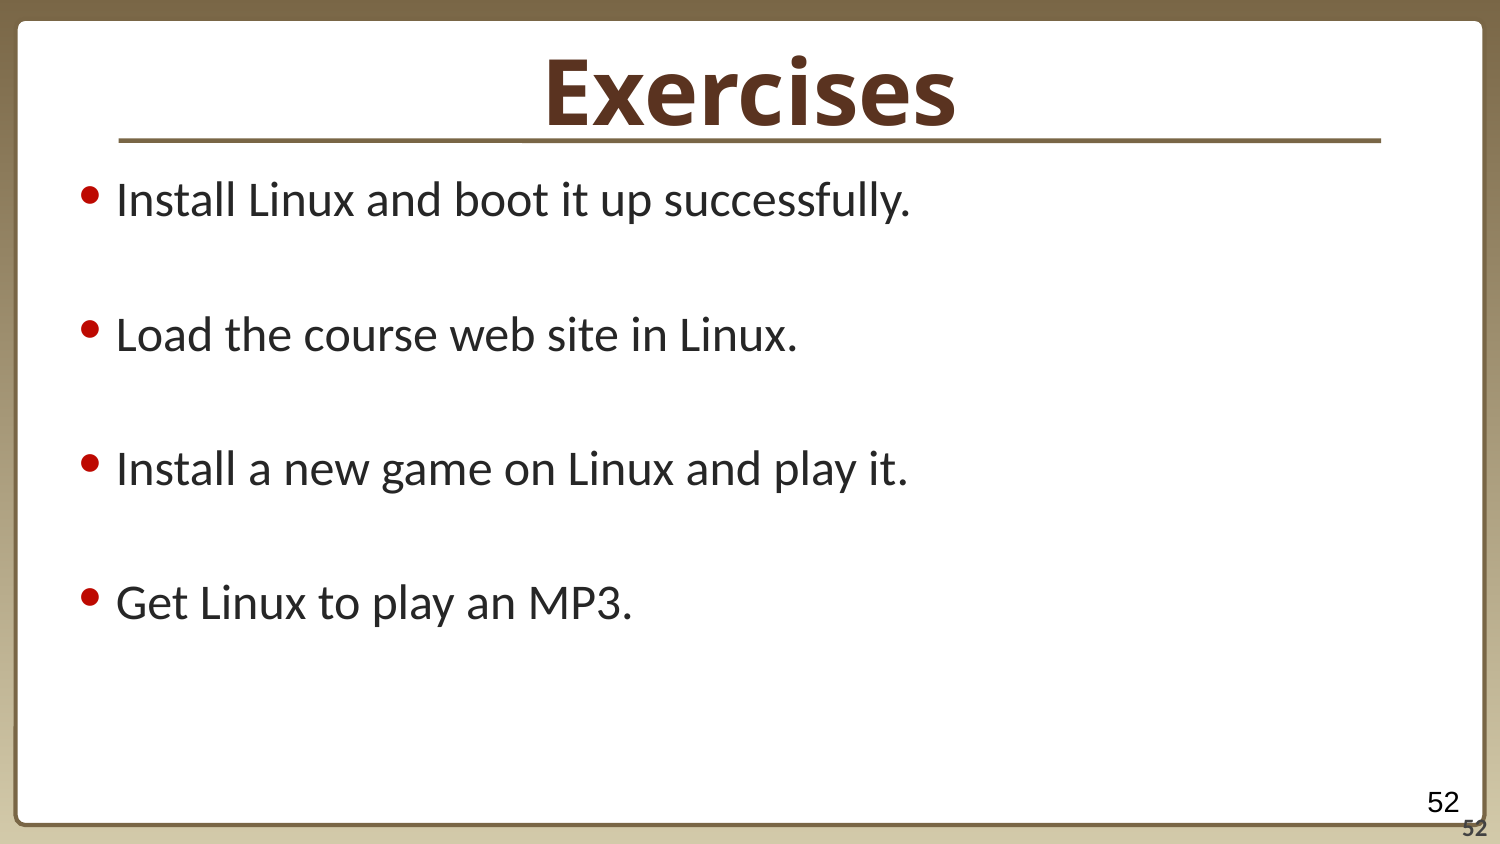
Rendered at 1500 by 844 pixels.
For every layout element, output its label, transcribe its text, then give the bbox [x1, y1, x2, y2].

title Exercises [0, 18, 1500, 160]
slide_number ‹#› [1125, 775, 1475, 835]
list Install Linux and boot it up successfully. Load the course web site in Linux. Install a new game on Linux and play it. Get Linux to play an MP3. [25, 159, 1475, 722]
